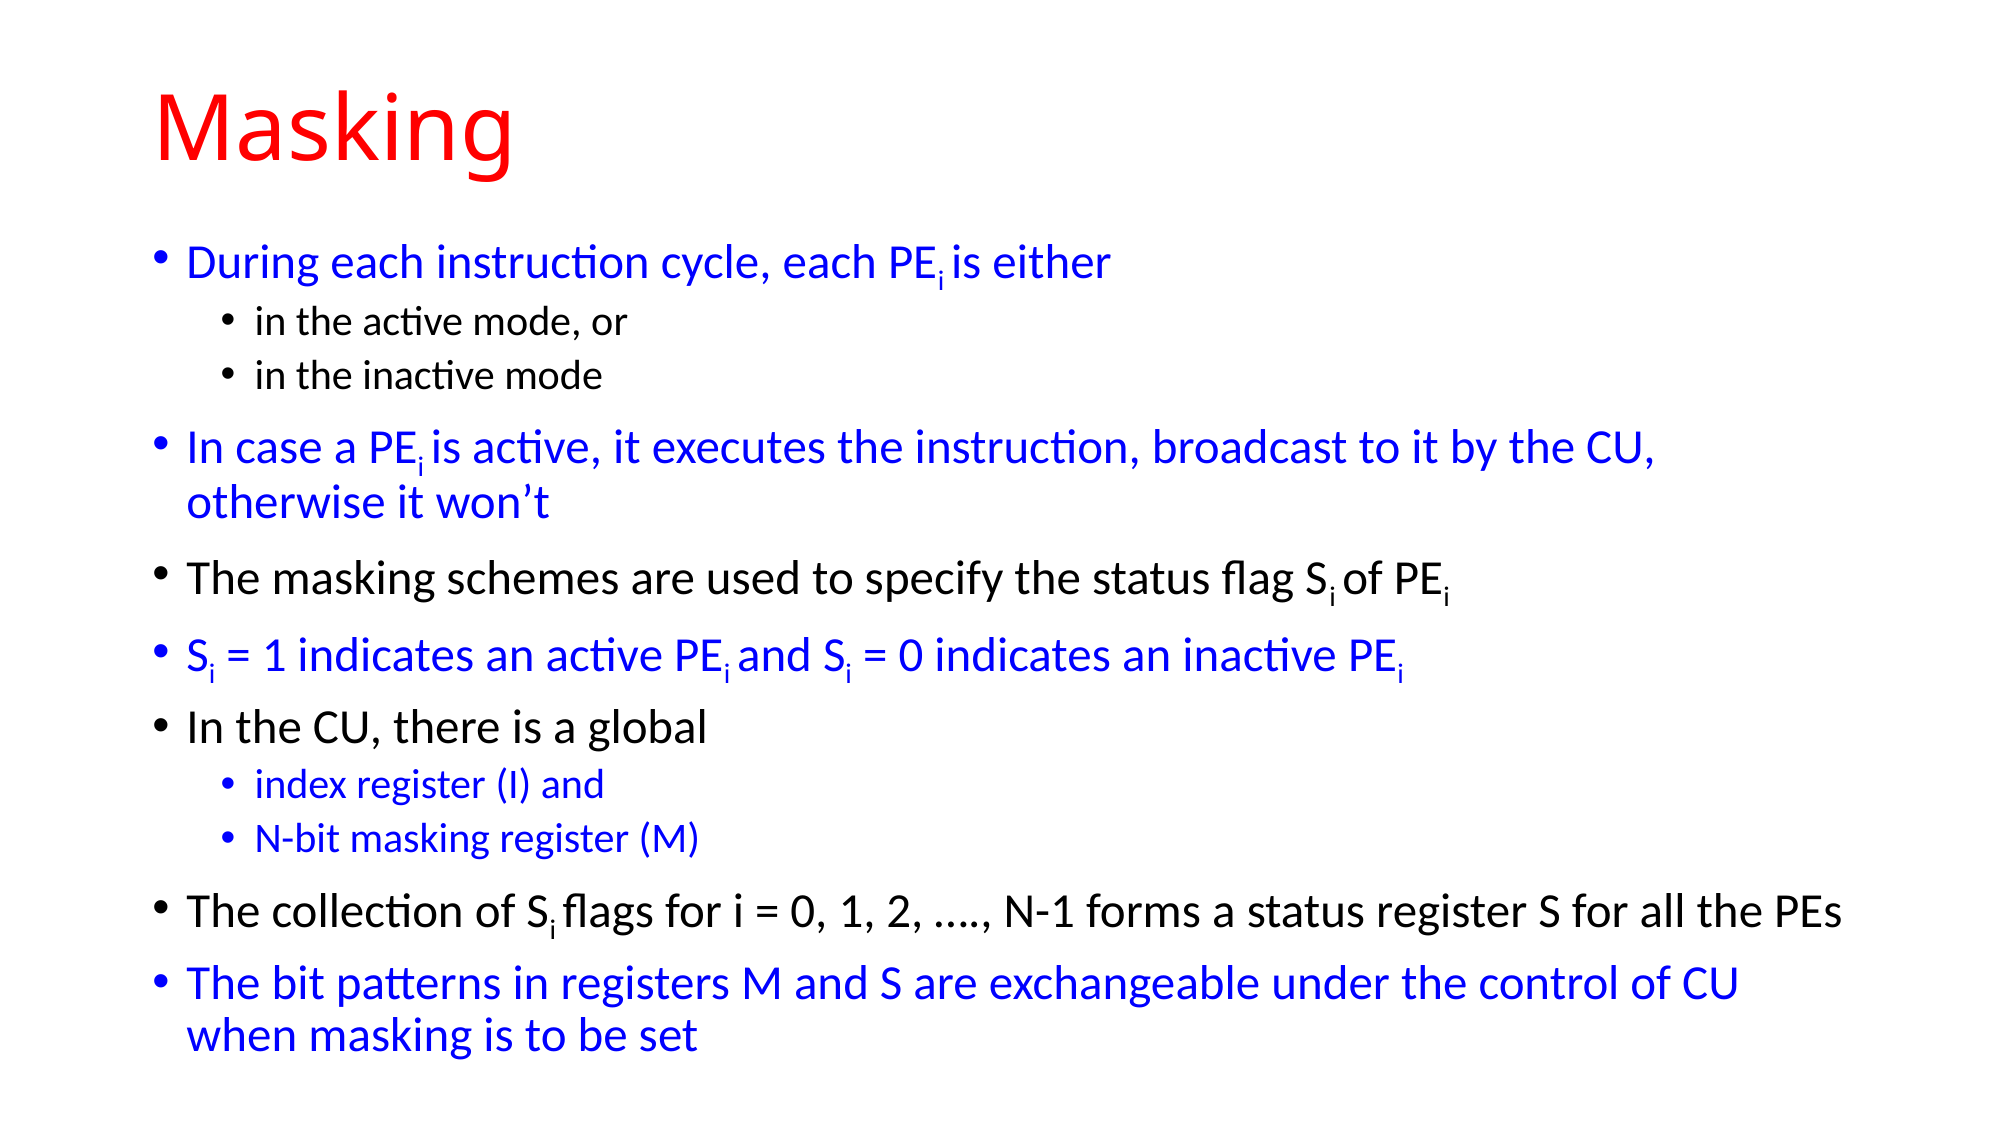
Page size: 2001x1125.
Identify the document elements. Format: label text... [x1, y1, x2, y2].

title Masking [137, 59, 1863, 202]
list During each instruction cycle, each PEi is either in the active mode, or in the inactive mode In case a PEi is active, it executes the instruction, broadcast to it by the CU, otherwise it won’t The masking schemes are used to specify the status flag Si of PEi Si = 1 indicates an active PEi and Si = 0 indicates an inactive PEi In the CU, there is a global index register (I) and N-bit masking register (M) The collection of Si flags for i = 0, 1, 2, …., N-1 forms a status register S for all the PEs The bit patterns in registers M and S are exchangeable under the control of CU when masking is to be set [137, 222, 1863, 1083]
